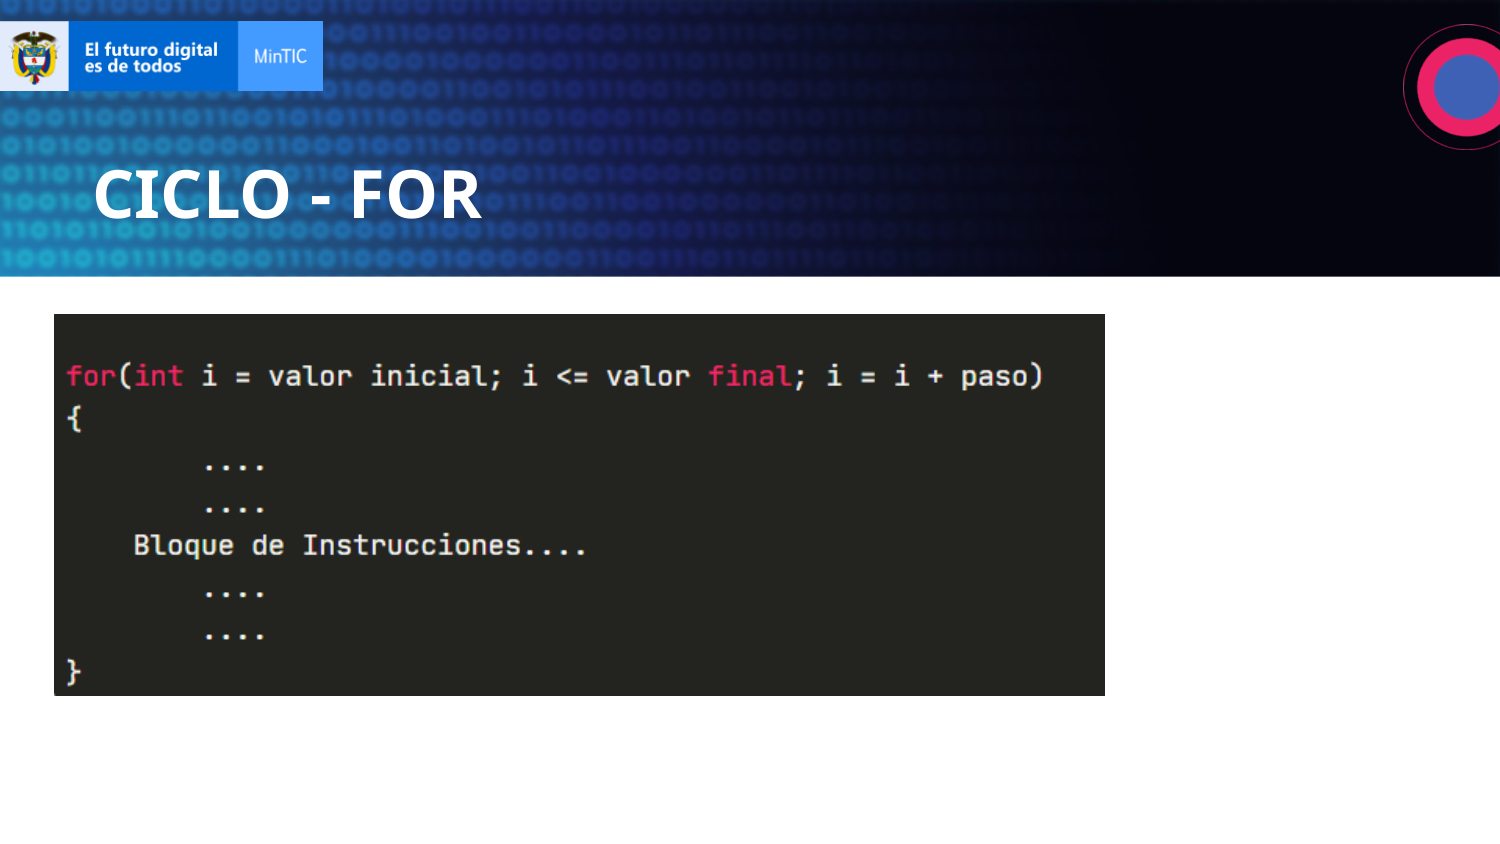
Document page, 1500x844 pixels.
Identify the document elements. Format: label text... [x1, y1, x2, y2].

title CICLO - FOR [77, 121, 1427, 248]
picture [0, 0, 1500, 276]
picture [53, 314, 1105, 697]
